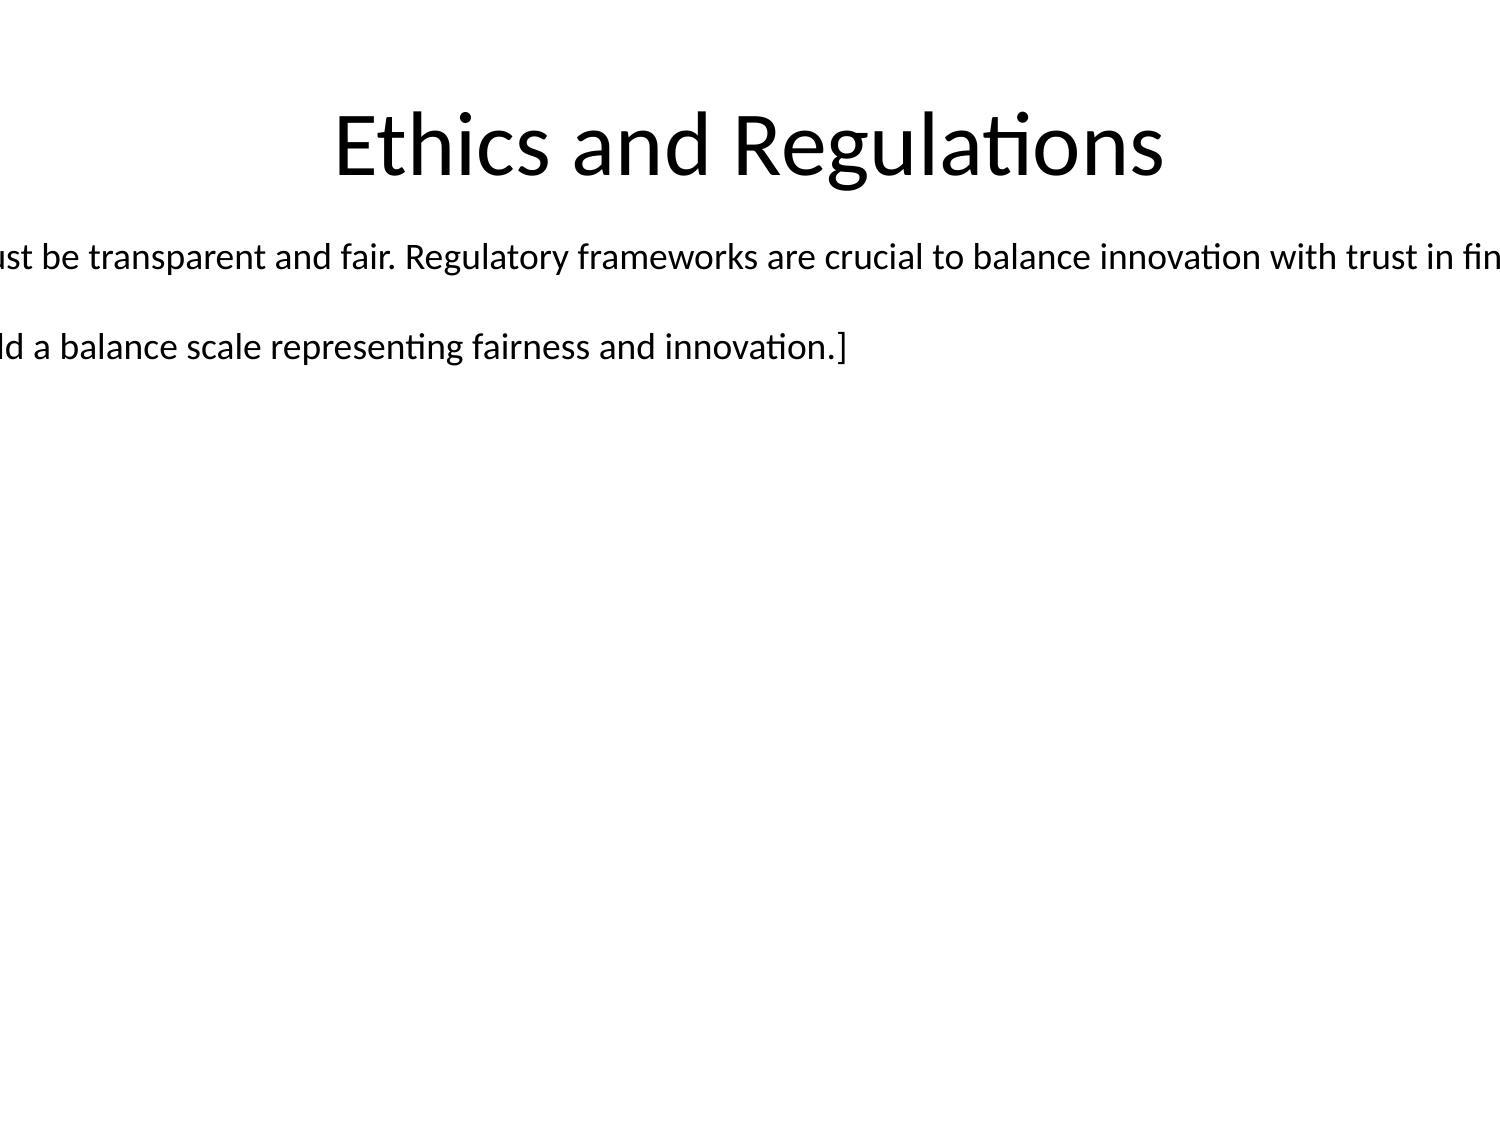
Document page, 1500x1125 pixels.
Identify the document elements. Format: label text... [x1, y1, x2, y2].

title Ethics and Regulations [75, 45, 1425, 224]
text_box AI decisions must be transparent and fair. Regulatory frameworks are crucial to balance innovation with trust in financial systems. [Visual Idea: Add a balance scale representing fairness and innovation.] [0, 224, 1500, 375]
